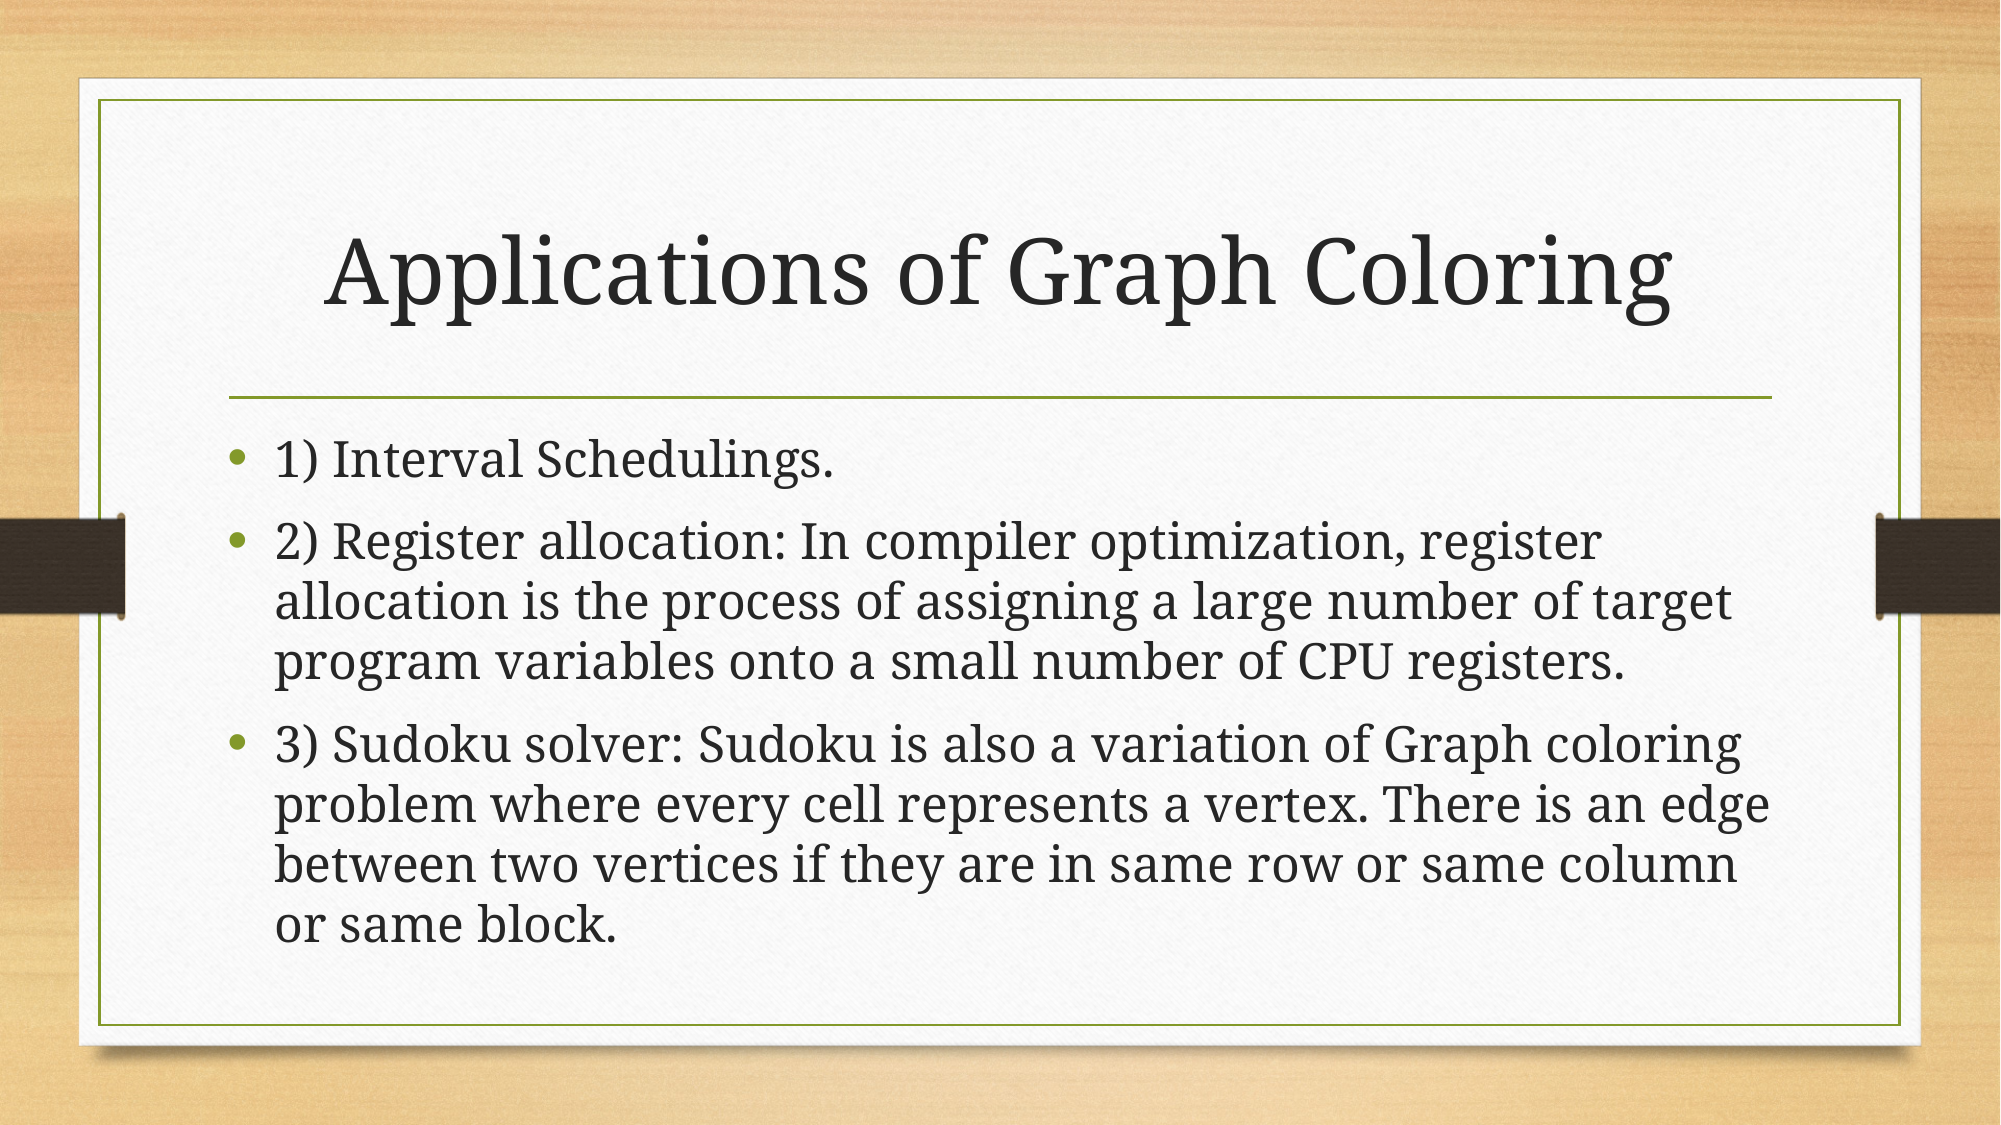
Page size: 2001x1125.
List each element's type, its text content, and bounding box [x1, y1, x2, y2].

picture [0, 0, 2001, 1125]
title Applications of Graph Coloring [212, 161, 1788, 375]
list 1) Interval Schedulings. 2) Register allocation: In compiler optimization, register allocation is the process of assigning a large number of target program variables onto a small number of CPU registers. 3) Sudoku solver: Sudoku is also a variation of Graph coloring problem where every cell represents a vertex. There is an edge between two vertices if they are in same row or same column or same block. [212, 419, 1788, 964]
